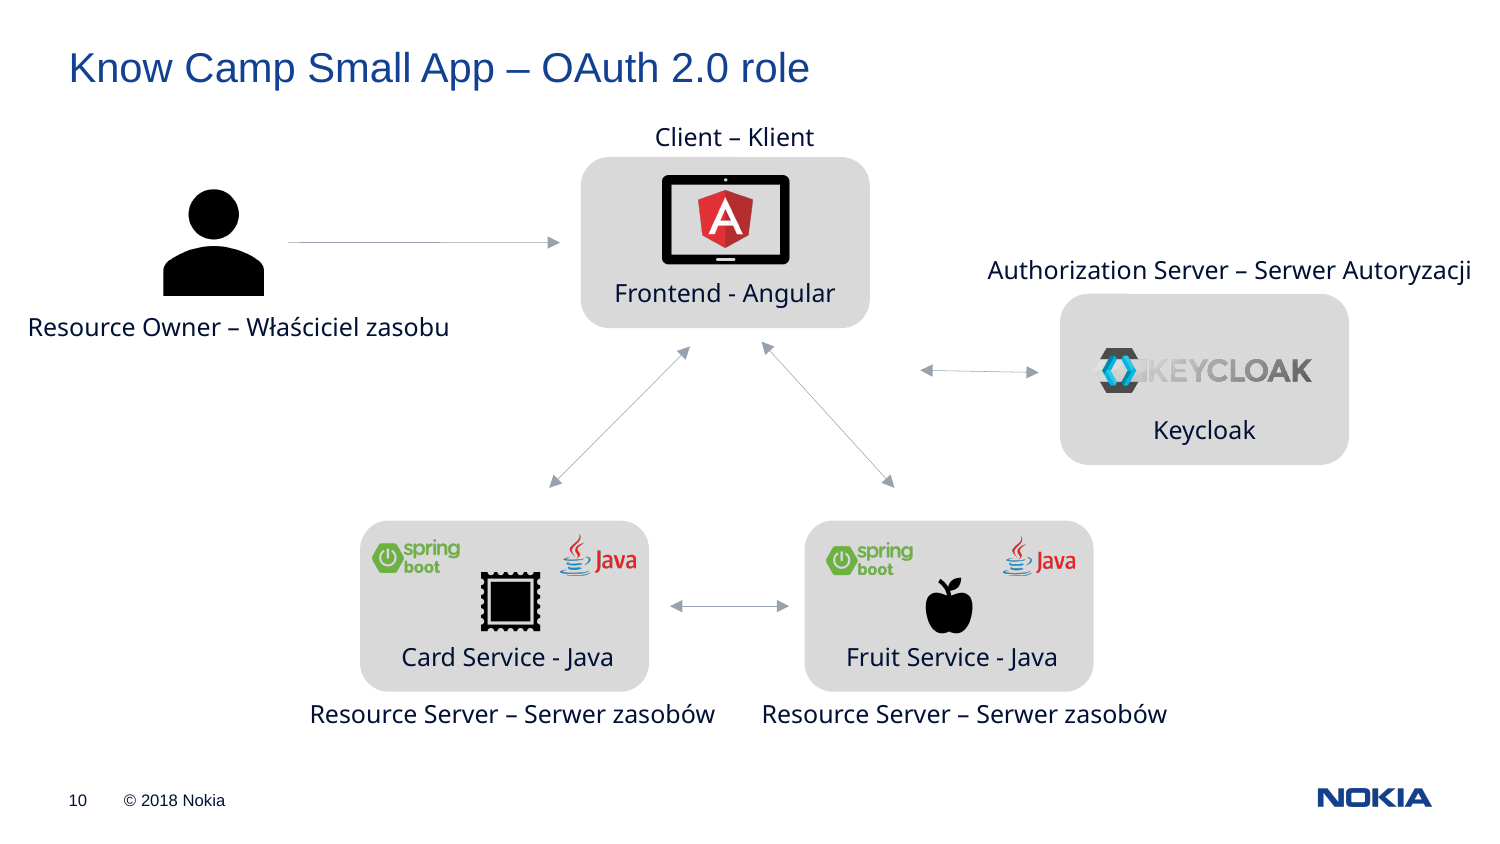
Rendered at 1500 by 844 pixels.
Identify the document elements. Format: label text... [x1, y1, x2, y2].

text_box Resource Owner – Właściciel zasobu [15, 300, 469, 361]
picture [1292, 762, 1458, 833]
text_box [549, 346, 690, 488]
picture [915, 572, 983, 639]
picture [825, 537, 914, 584]
list Know Camp Small App – OAuth 2.0 role [68, 46, 1432, 97]
text_box Card Service - Java [359, 519, 651, 686]
picture [559, 534, 636, 576]
text_box Client – Klient [643, 110, 1096, 170]
text_box Keycloak [1059, 303, 1351, 466]
picture [471, 562, 550, 641]
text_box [649, 143, 802, 296]
picture [1003, 536, 1075, 576]
picture [138, 167, 289, 318]
text_box Frontend - Angular [579, 155, 871, 330]
picture [371, 534, 461, 582]
text_box Resource Server – Serwer zasobów [297, 686, 749, 747]
text_box Fruit Service - Java [803, 519, 1095, 686]
text_box Authorization Server – Serwer Autoryzacji [975, 242, 1429, 303]
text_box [761, 341, 895, 488]
text_box Resource Server – Serwer zasobów [749, 686, 1203, 747]
picture [1085, 336, 1319, 404]
